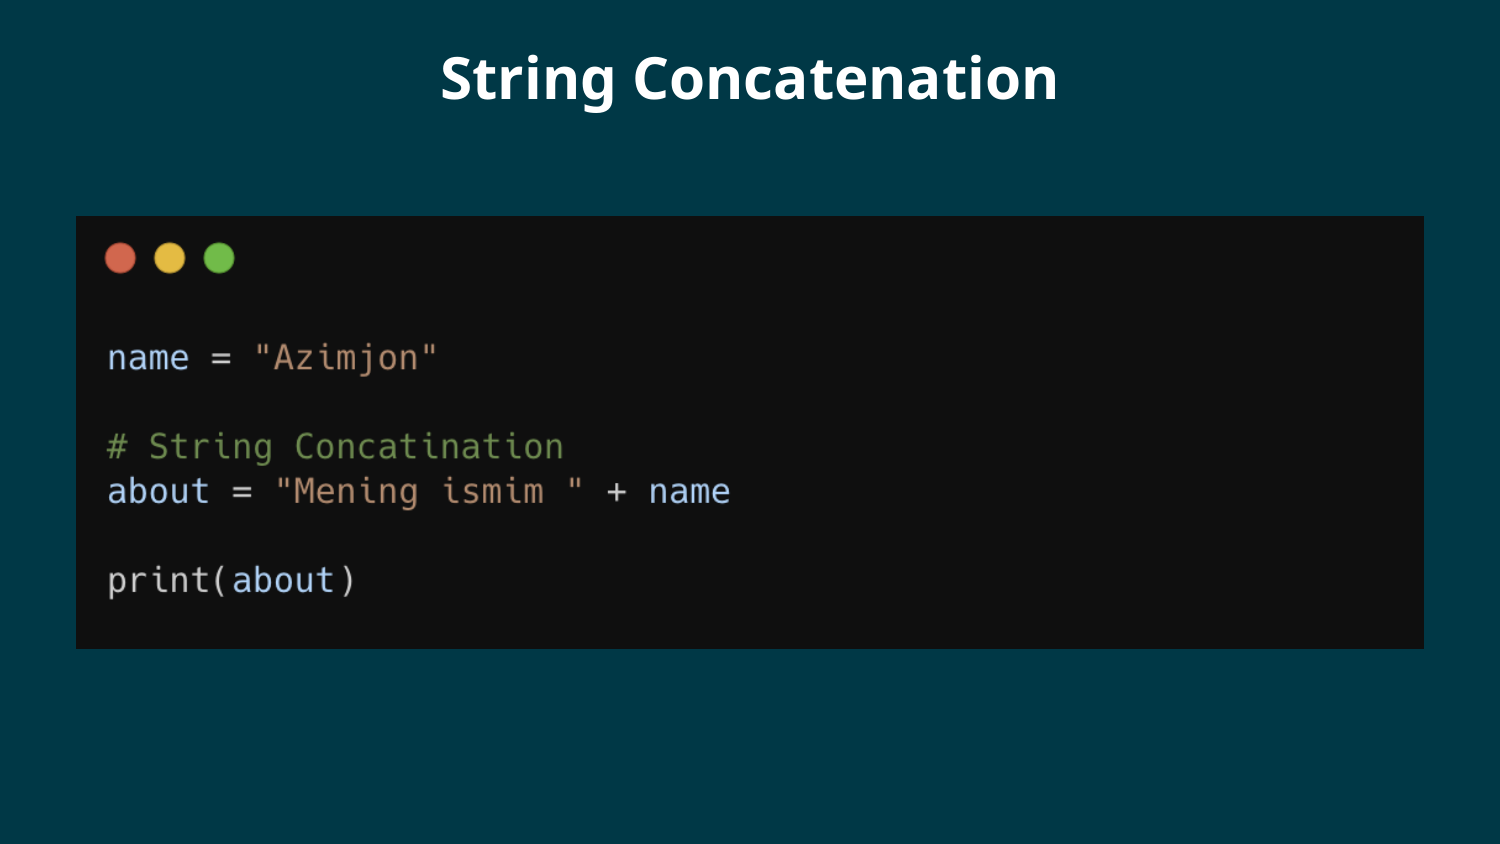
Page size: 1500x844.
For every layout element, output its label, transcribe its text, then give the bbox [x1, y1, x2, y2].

picture [776, 90, 803, 99]
text_box String Concatenation [409, 13, 1091, 90]
picture [873, 90, 881, 98]
picture [639, 90, 665, 99]
picture [1026, 90, 1034, 98]
picture [502, 90, 510, 98]
picture [547, 90, 555, 98]
picture [948, 90, 965, 99]
picture [478, 90, 495, 99]
picture [747, 90, 770, 99]
picture [674, 90, 700, 99]
picture [529, 90, 537, 98]
picture [990, 90, 1016, 99]
picture [731, 90, 738, 98]
picture [568, 90, 575, 98]
picture [584, 90, 612, 112]
picture [77, 217, 1423, 648]
picture [815, 90, 832, 99]
picture [1047, 90, 1054, 98]
picture [839, 90, 864, 99]
picture [710, 90, 718, 98]
picture [909, 90, 936, 99]
picture [894, 90, 901, 98]
picture [972, 90, 980, 98]
picture [443, 90, 469, 99]
